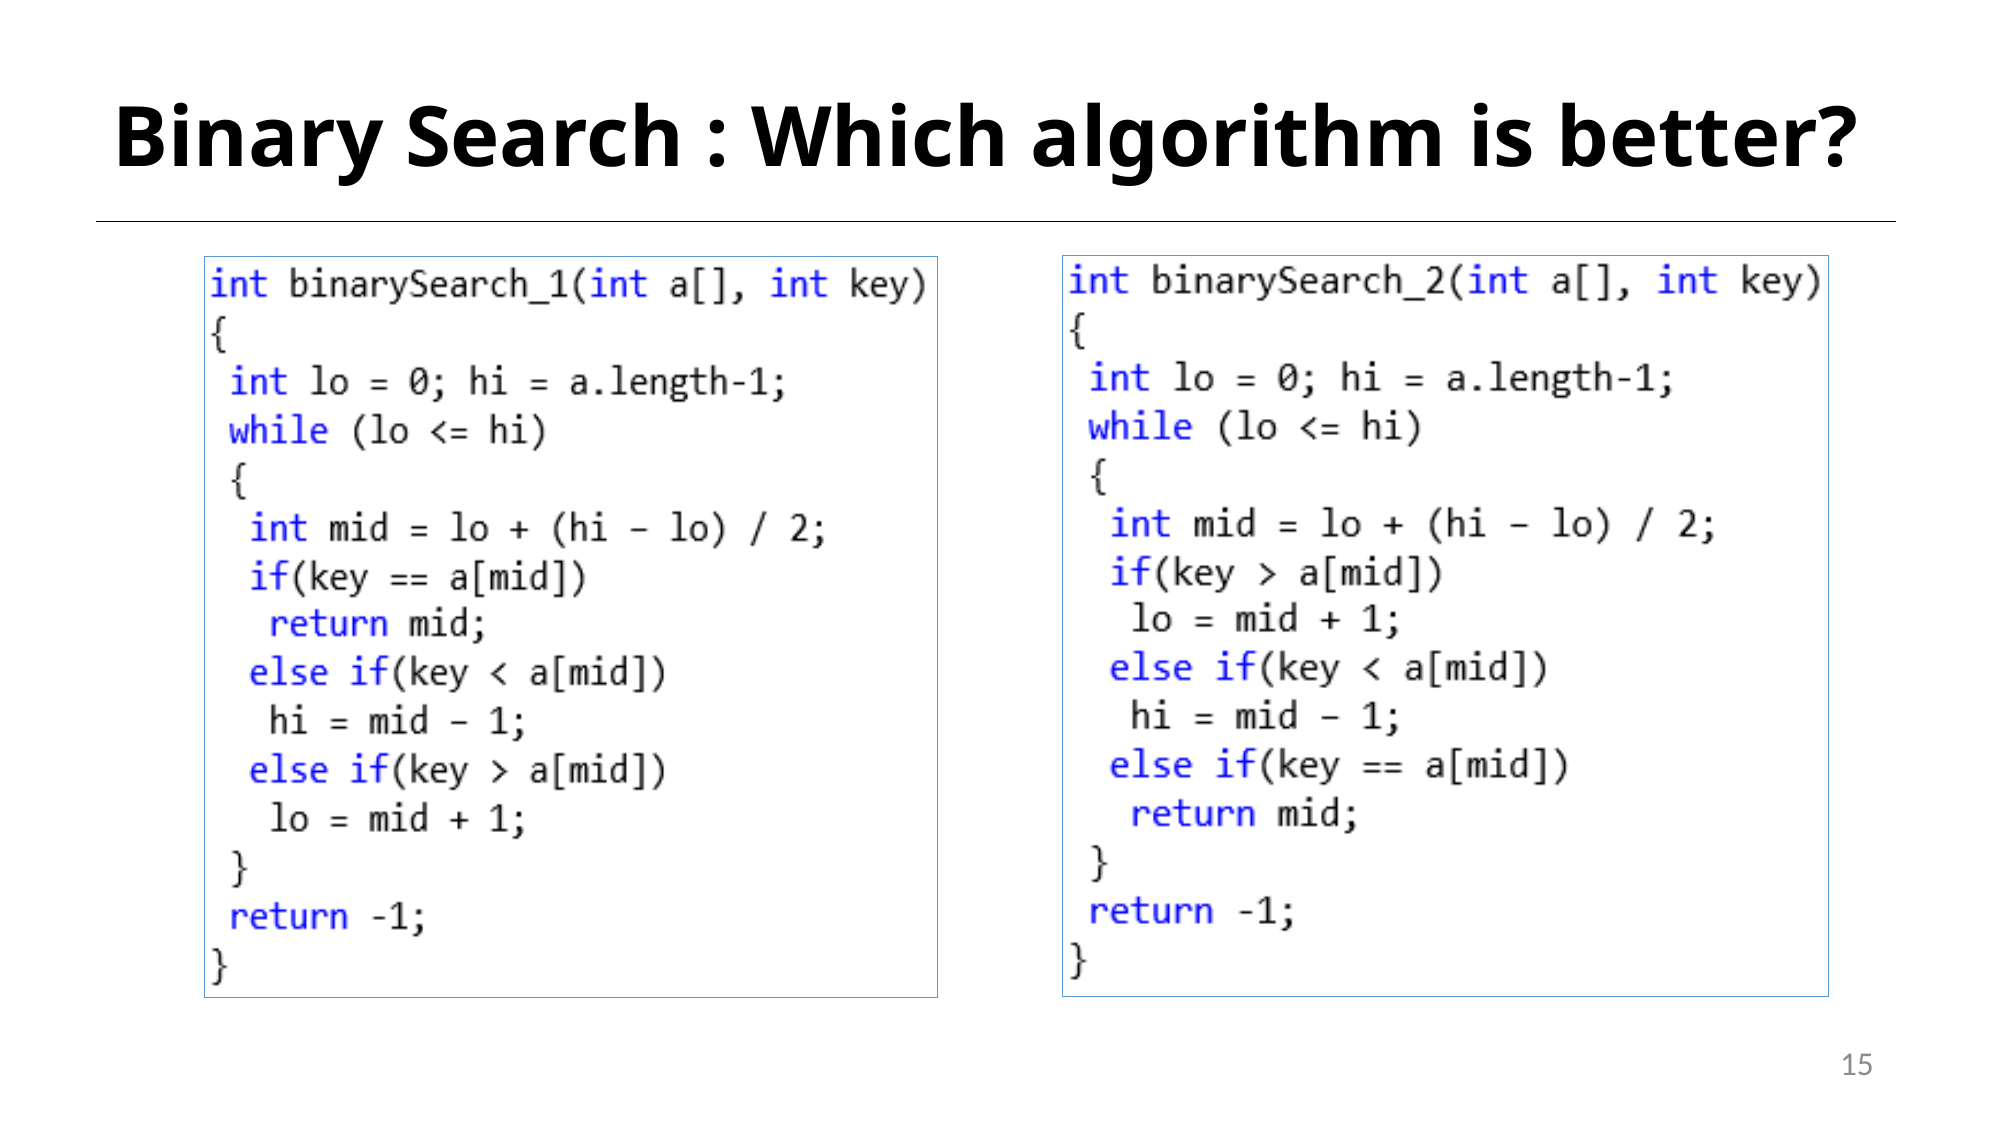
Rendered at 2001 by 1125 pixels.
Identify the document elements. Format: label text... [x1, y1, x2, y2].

picture [203, 256, 938, 998]
title Binary Search : Which algorithm is better? [97, 59, 1890, 220]
slide_number 15 [1438, 1032, 1889, 1093]
picture [1062, 255, 1829, 997]
